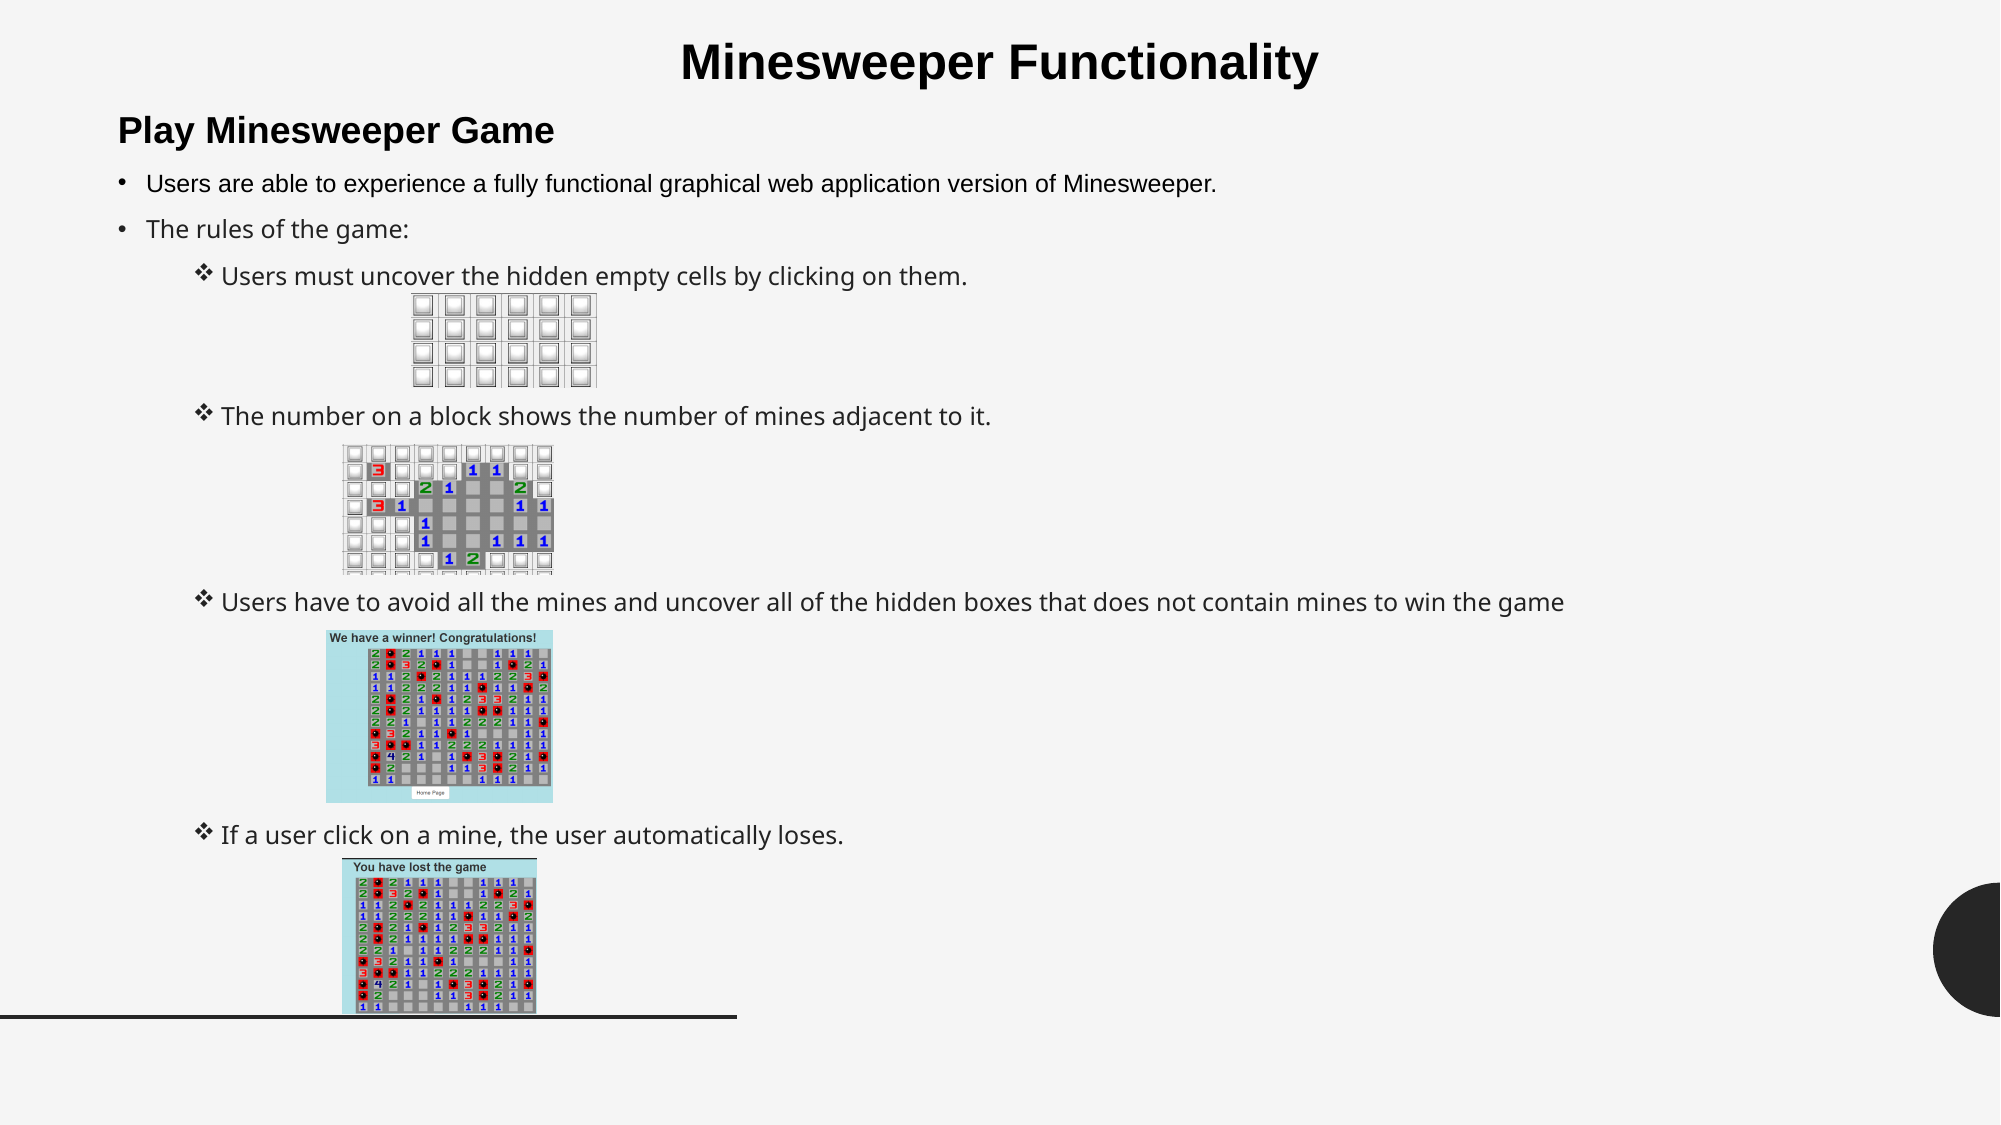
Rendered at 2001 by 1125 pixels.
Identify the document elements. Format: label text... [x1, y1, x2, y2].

picture [342, 858, 537, 1014]
text_box Minesweeper Functionality Play Minesweeper Game Users are able to experience a fully functional graphical web application version of Minesweeper. The rules of the game: Users must uncover the hidden empty cells by clicking on them. The number on a block shows the number of mines adjacent to it. Users have to avoid all the mines and uncover all of the hidden boxes that does not contain mines to win the game If a user click on a mine, the user automatically loses. [0, 21, 2000, 966]
picture [342, 444, 554, 575]
picture [326, 630, 553, 803]
picture [411, 293, 597, 388]
